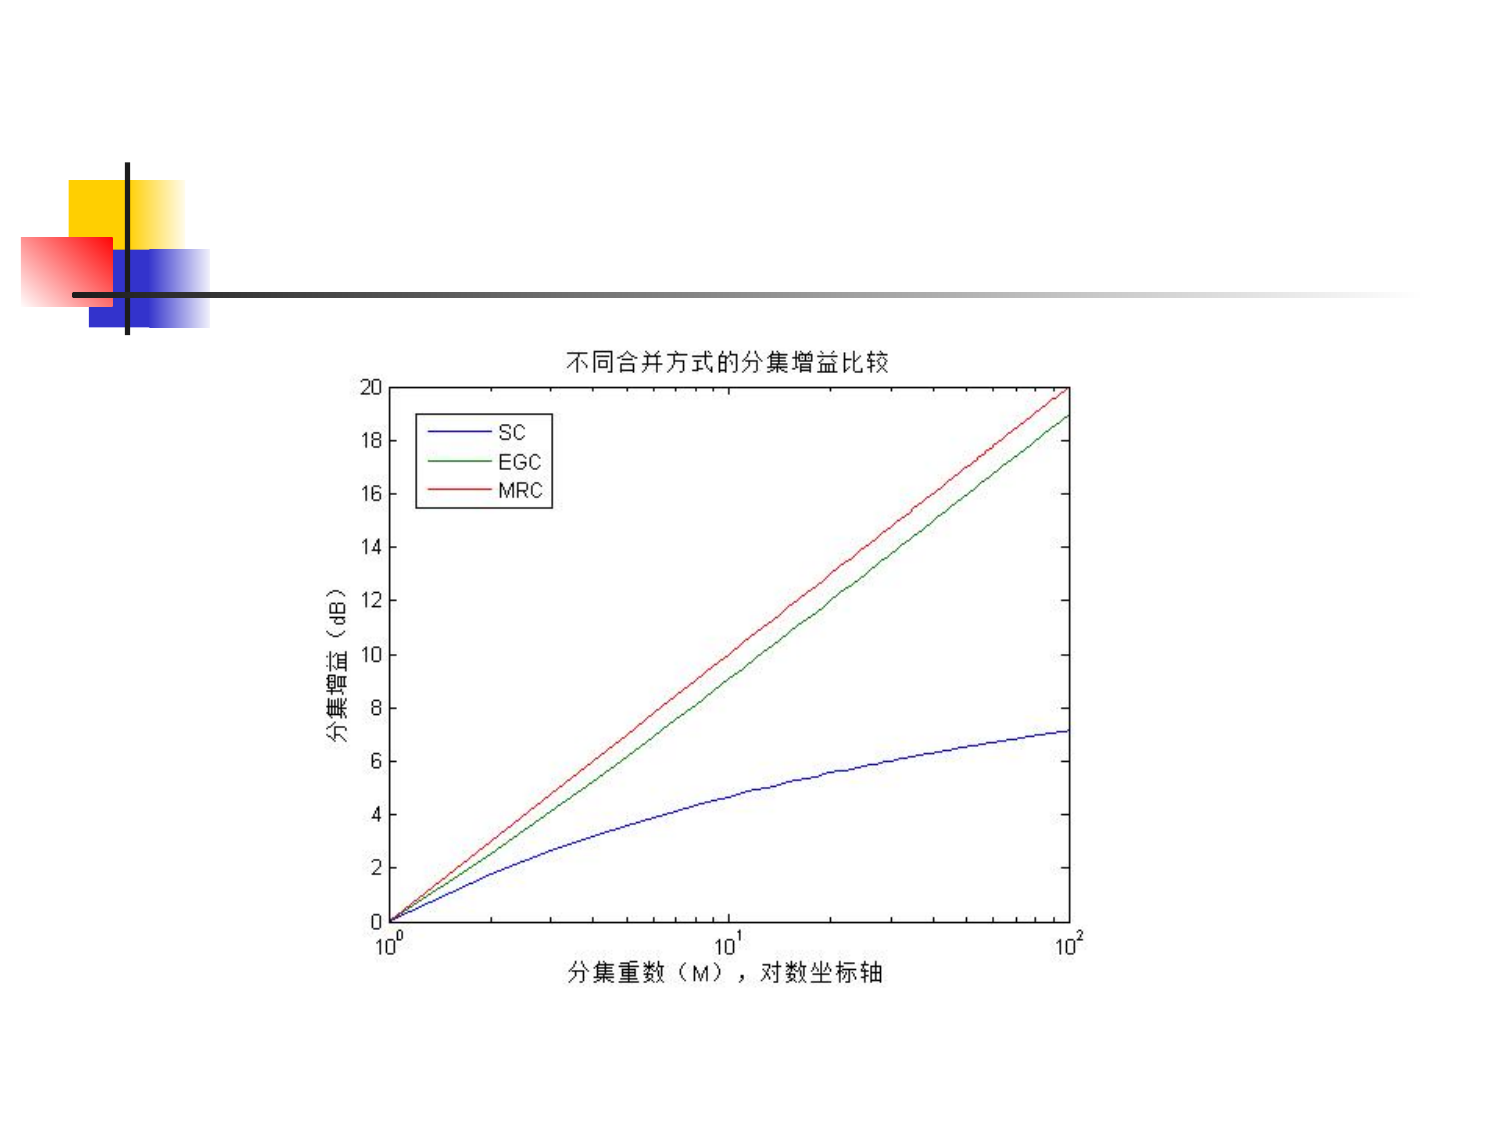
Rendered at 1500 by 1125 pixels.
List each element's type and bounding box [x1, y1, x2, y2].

picture [274, 337, 1152, 994]
